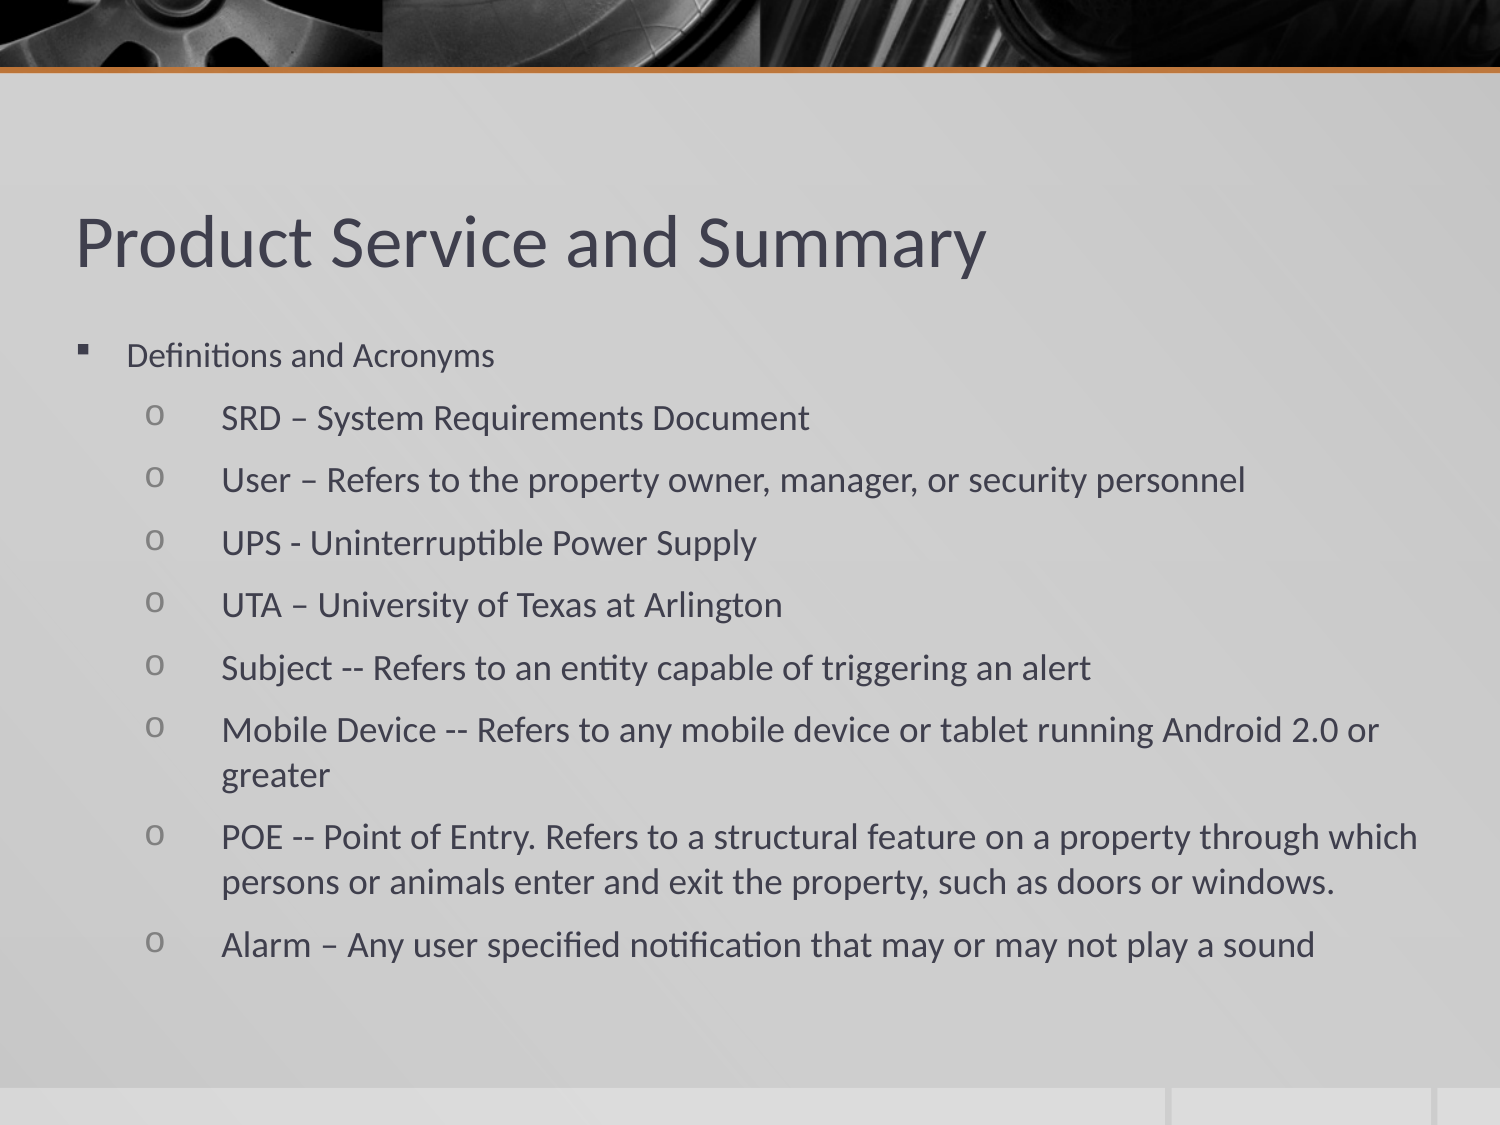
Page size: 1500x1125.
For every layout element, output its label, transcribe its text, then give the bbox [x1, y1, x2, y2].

list Definitions and Acronyms SRD – System Requirements Document User – Refers to the property owner, manager, or security personnel UPS - Uninterruptible Power Supply UTA – University of Texas at Arlington Subject -- Refers to an entity capable of triggering an alert Mobile Device -- Refers to any mobile device or tablet running Android 2.0 or greater POE -- Point of Entry. Refers to a structural feature on a property through which persons or animals enter and exit the property, such as doors or windows. Alarm – Any user specified notification that may or may not play a sound [75, 324, 1425, 1005]
picture [0, 0, 1500, 67]
title Product Service and Summary [75, 162, 1425, 313]
